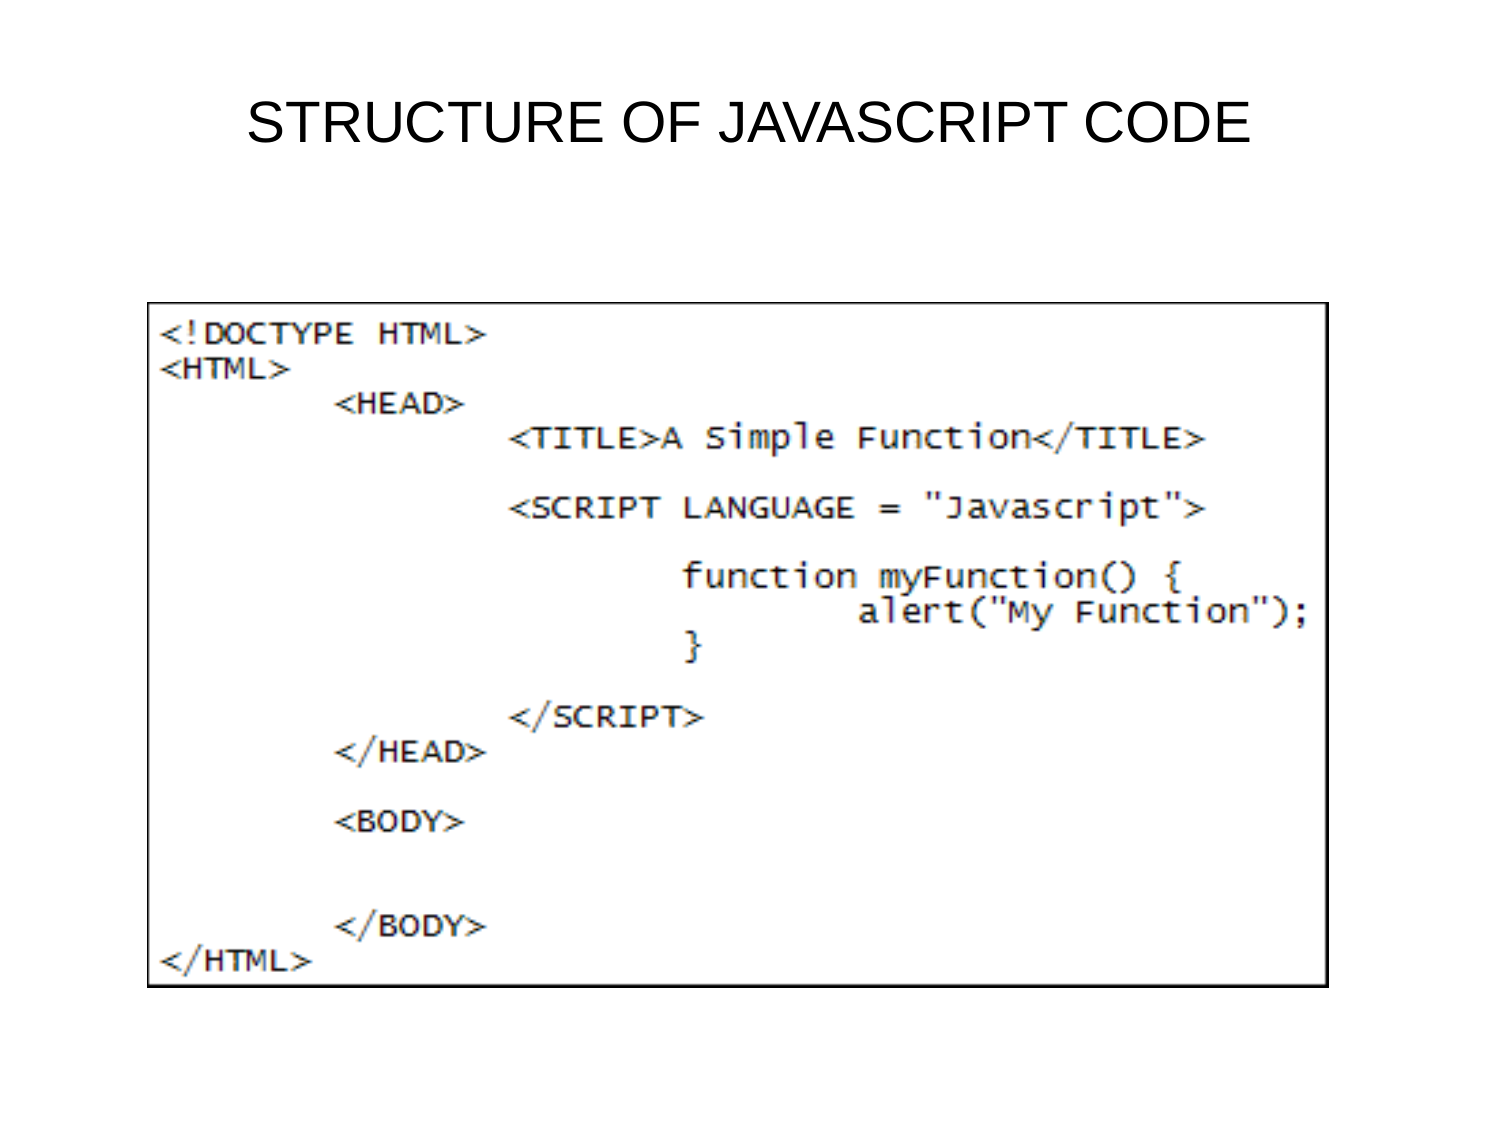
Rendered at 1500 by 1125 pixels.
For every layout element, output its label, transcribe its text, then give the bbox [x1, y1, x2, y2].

title STRUCTURE OF JAVASCRIPT CODE [49, 37, 1450, 162]
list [147, 302, 1329, 988]
